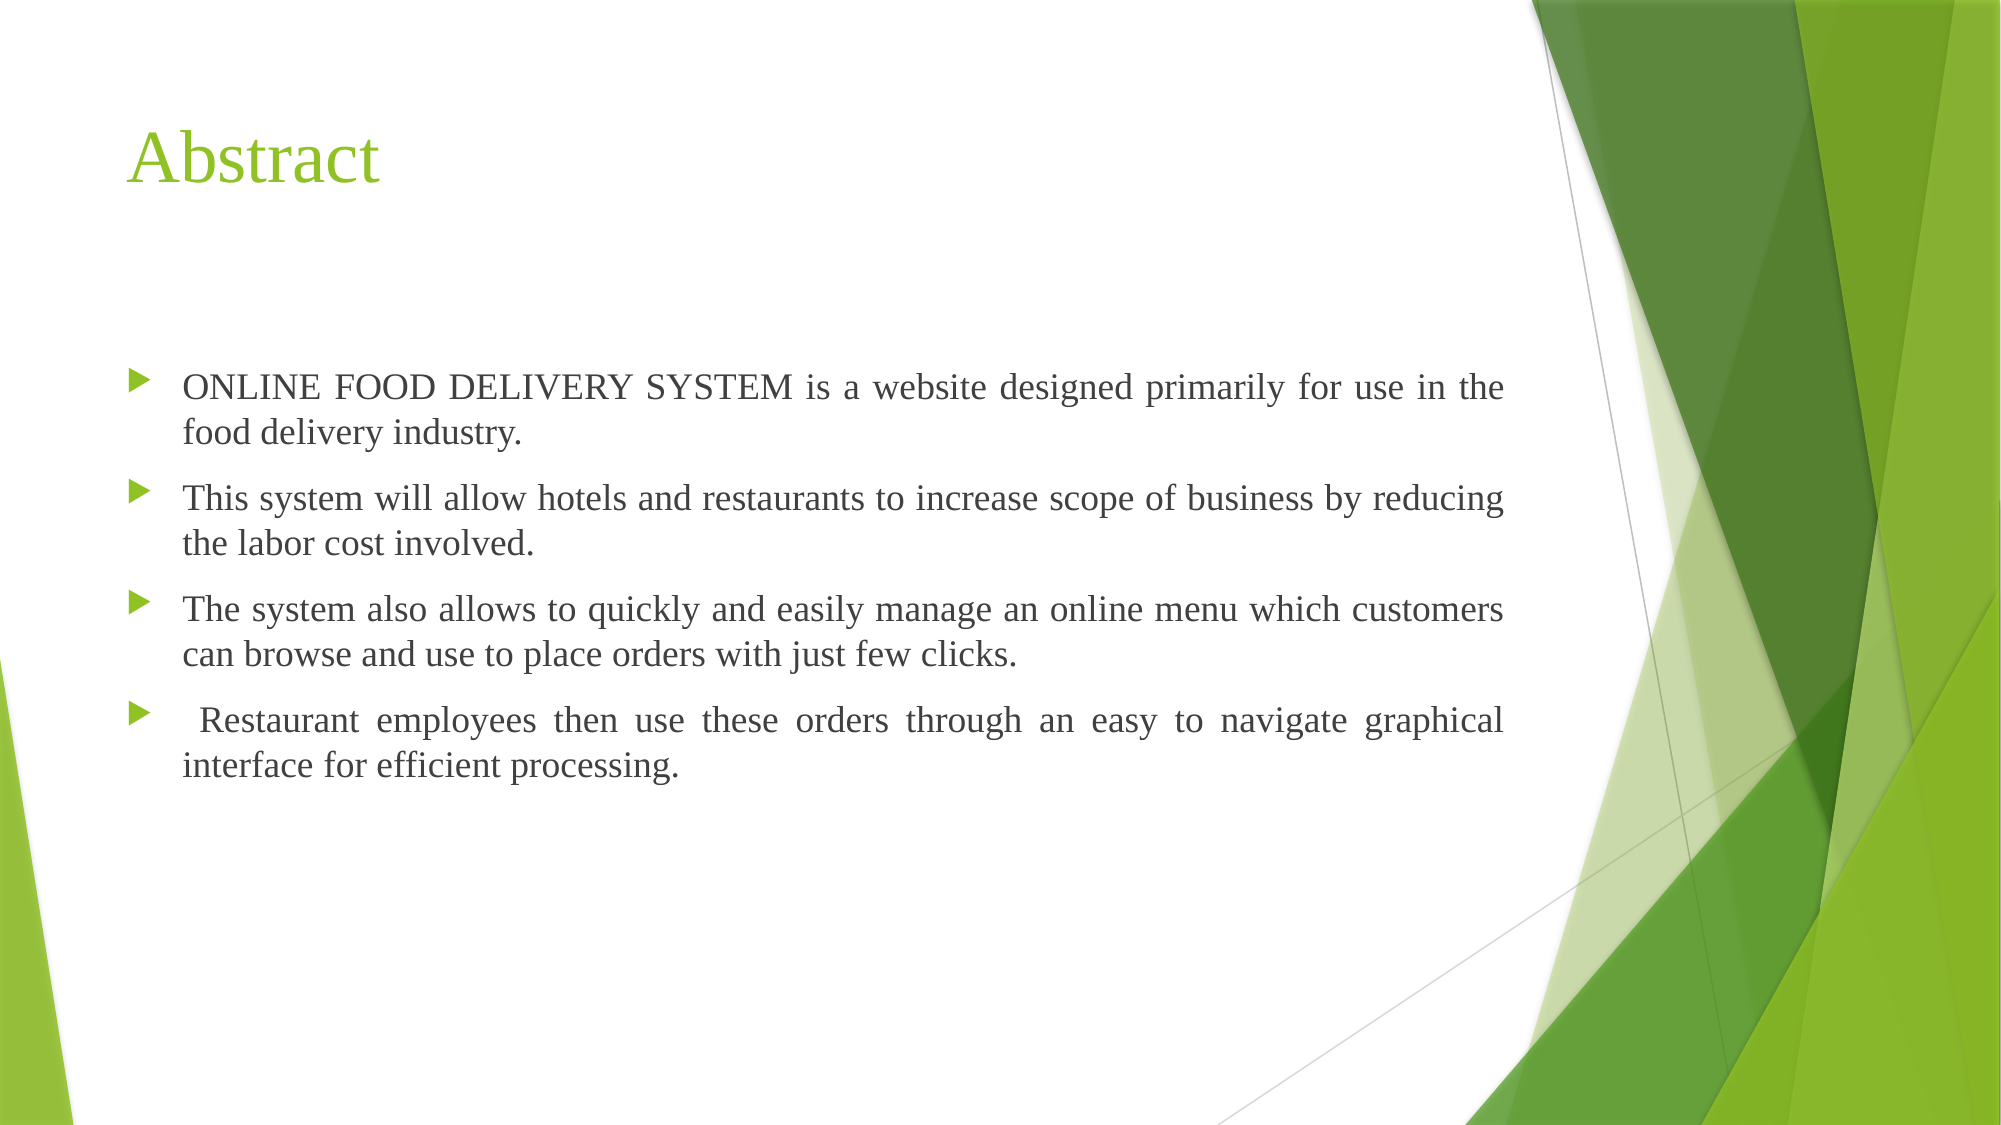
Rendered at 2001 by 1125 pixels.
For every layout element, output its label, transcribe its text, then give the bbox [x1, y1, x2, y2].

list ONLINE FOOD DELIVERY SYSTEM is a website designed primarily for use in the food delivery industry. This system will allow hotels and restaurants to increase scope of business by reducing the labor cost involved. The system also allows to quickly and easily manage an online menu which customers can browse and use to place orders with just few clicks. Restaurant employees then use these orders through an easy to navigate graphical interface for efficient processing. [111, 354, 1522, 992]
title Abstract [111, 99, 1522, 317]
